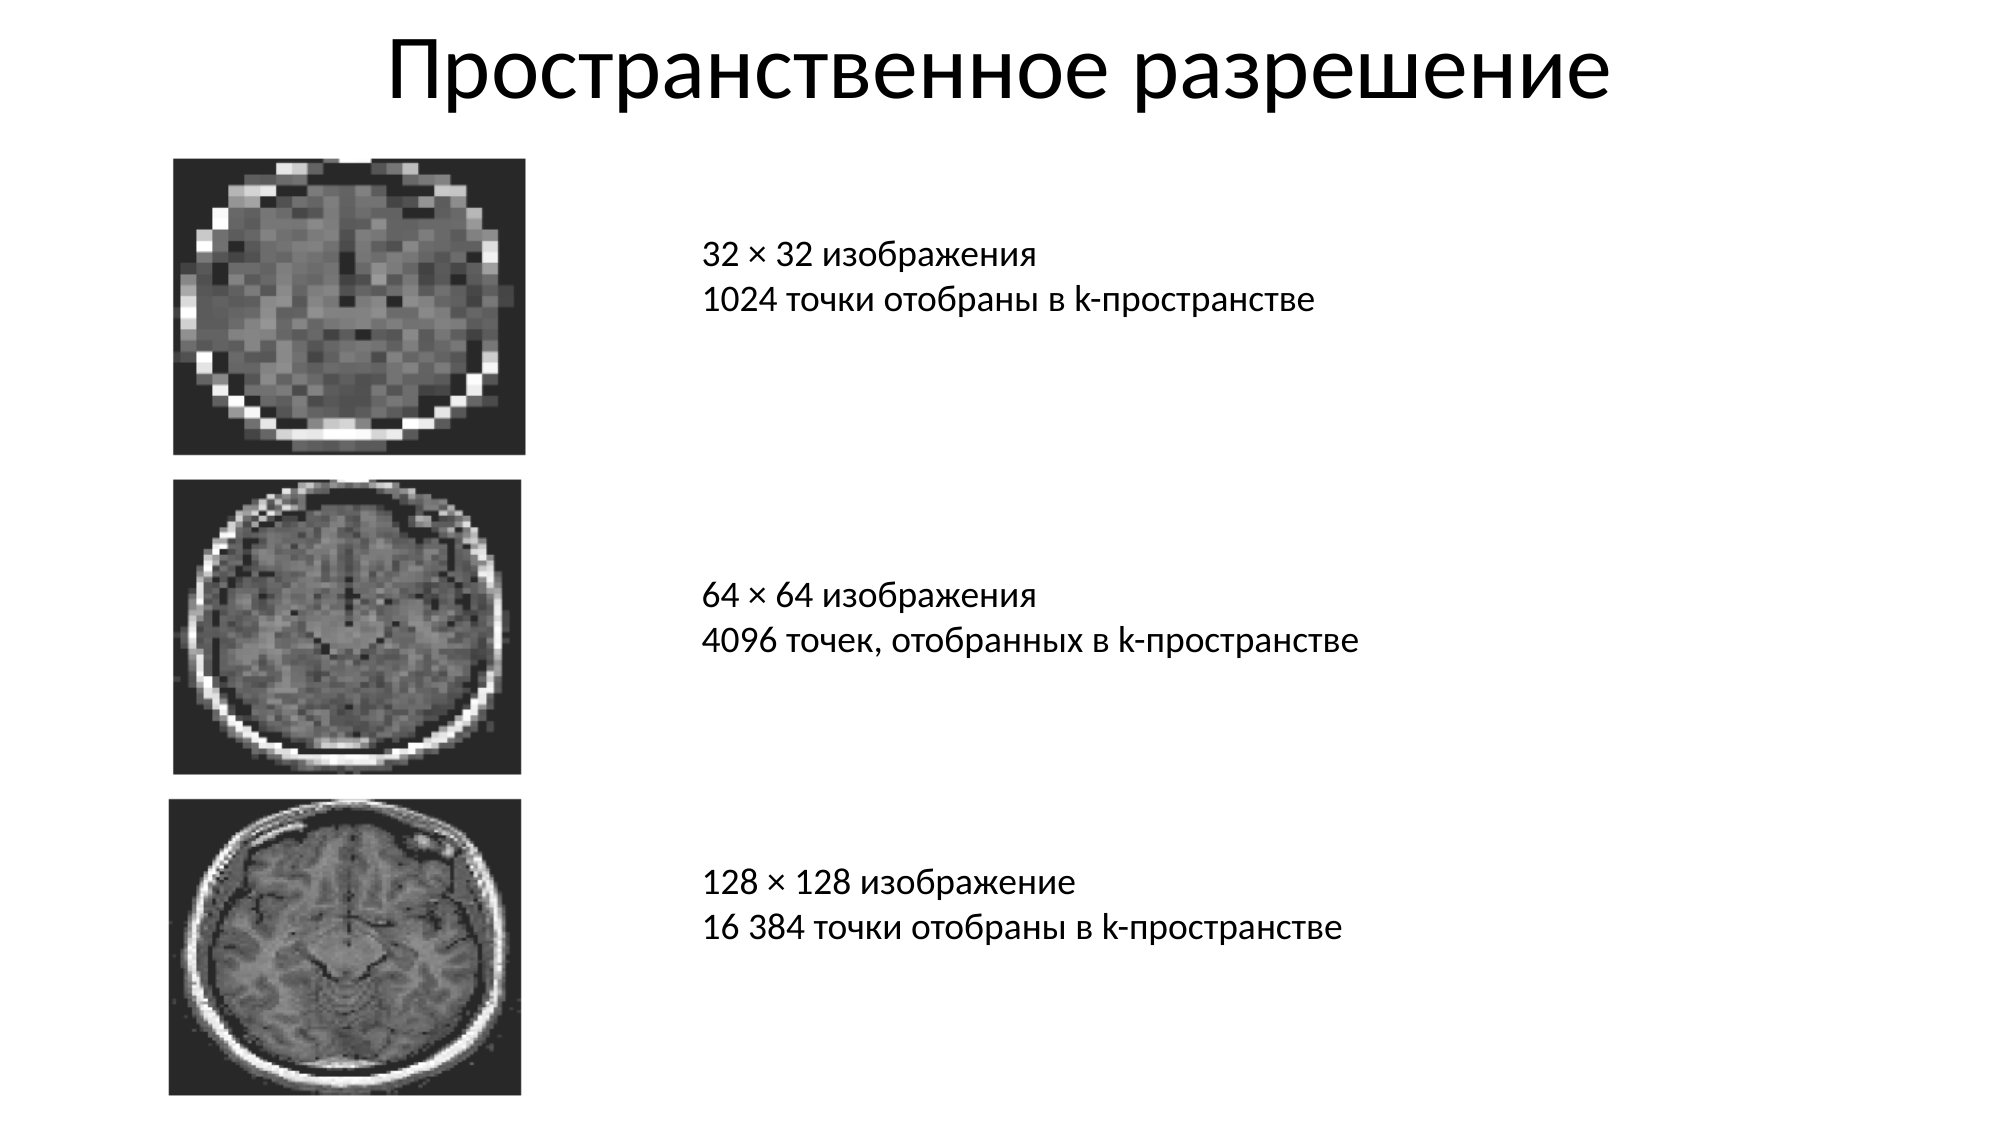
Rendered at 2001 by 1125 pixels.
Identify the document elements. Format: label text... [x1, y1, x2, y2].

picture [156, 143, 546, 1125]
text_box 128 × 128 изображение 16 384 точки отобраны в k-пространстве [686, 849, 1688, 955]
text_box 64 × 64 изображения 4096 точек, отобранных в k-пространстве [686, 562, 1688, 668]
text_box Пространственное разрешение [0, 0, 2000, 125]
text_box 32 × 32 изображения 1024 точки отобраны в k-пространстве [686, 221, 1804, 327]
